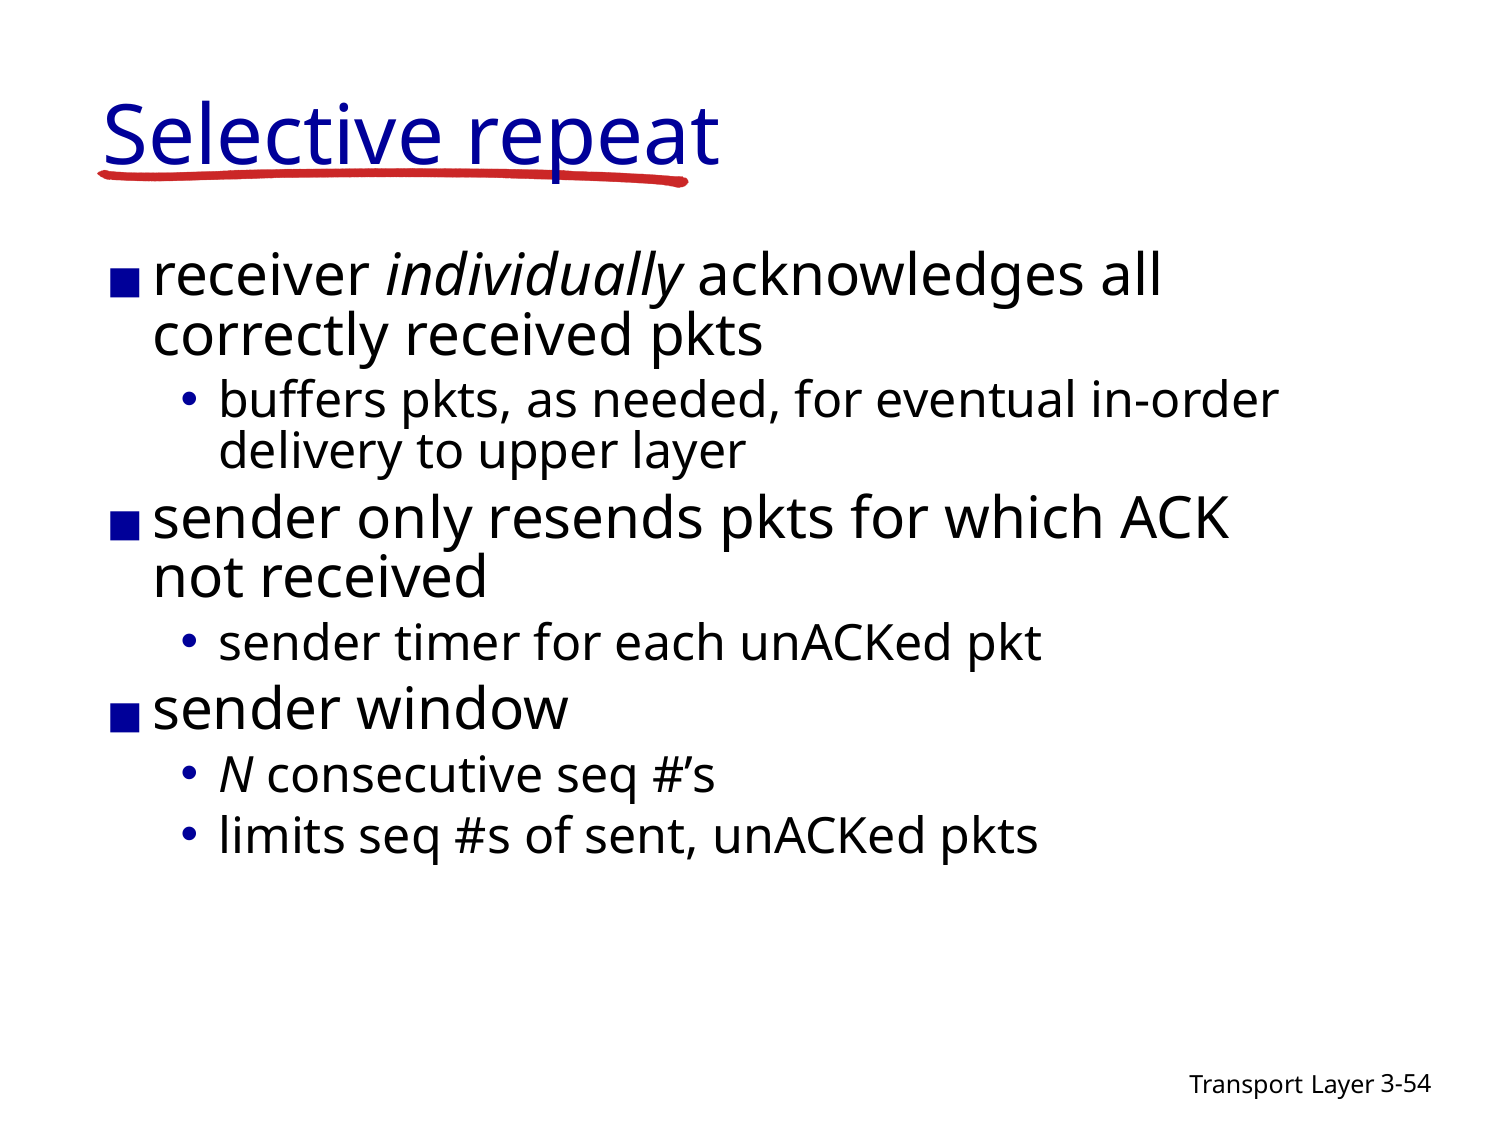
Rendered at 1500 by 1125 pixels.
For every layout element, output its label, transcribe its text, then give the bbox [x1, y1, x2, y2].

title Selective repeat [87, 37, 1363, 225]
text_box 3-‹#› [1365, 1060, 1477, 1106]
list receiver individually acknowledges all correctly received pkts buffers pkts, as needed, for eventual in-order delivery to upper layer sender only resends pkts for which ACK not received sender timer for each unACKed pkt sender window N consecutive seq #’s limits seq #s of sent, unACKed pkts [90, 240, 1332, 1004]
text_box Transport Layer [914, 1057, 1390, 1105]
picture [94, 163, 695, 193]
